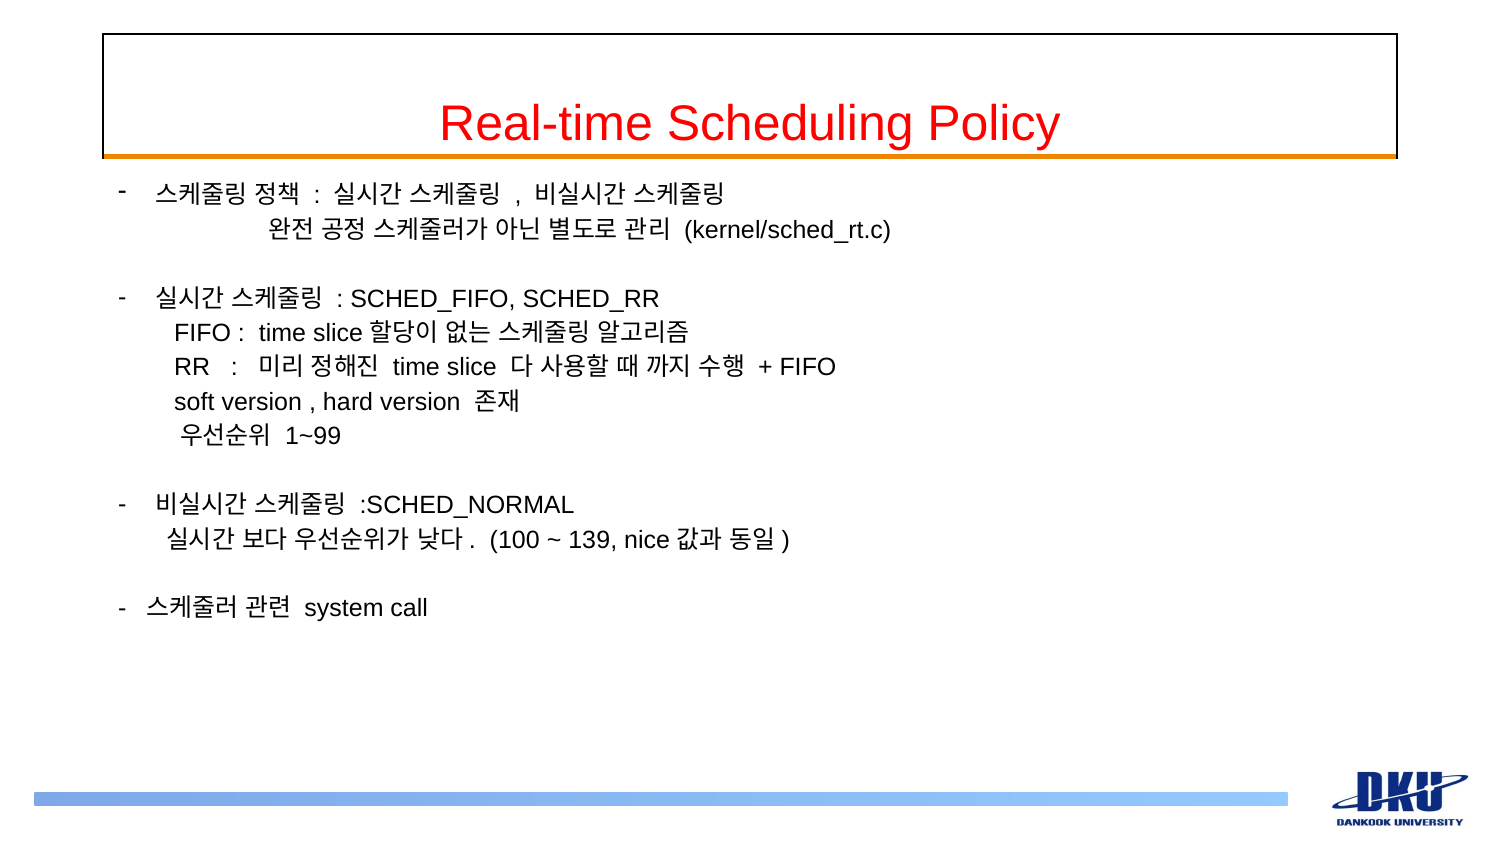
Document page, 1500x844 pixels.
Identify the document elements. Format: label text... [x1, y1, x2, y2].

list 스케줄링 정책 : 실시간 스케줄링 , 비실시간 스케줄링 완전 공정 스케줄러가 아닌 별도로 관리 (kernel/sched_rt.c) 실시간 스케줄링 : SCHED_FIFO, SCHED_RR FIFO : time slice할당이 없는 스케줄링 알고리즘 RR : 미리 정해진 time slice 다 사용할 때 까지 수행 + FIFO soft version , hard version 존재 우선순위 1~99 비실시간 스케줄링 :SCHED_NORMAL 실시간 보다 우선순위가 낮다. (100 ~ 139, nice값과 동일) - 스케줄러 관련 system call [103, 159, 1298, 720]
text_box [34, 792, 1288, 806]
table_header Real-time Scheduling Policy [104, 35, 1396, 154]
picture [1327, 766, 1478, 831]
